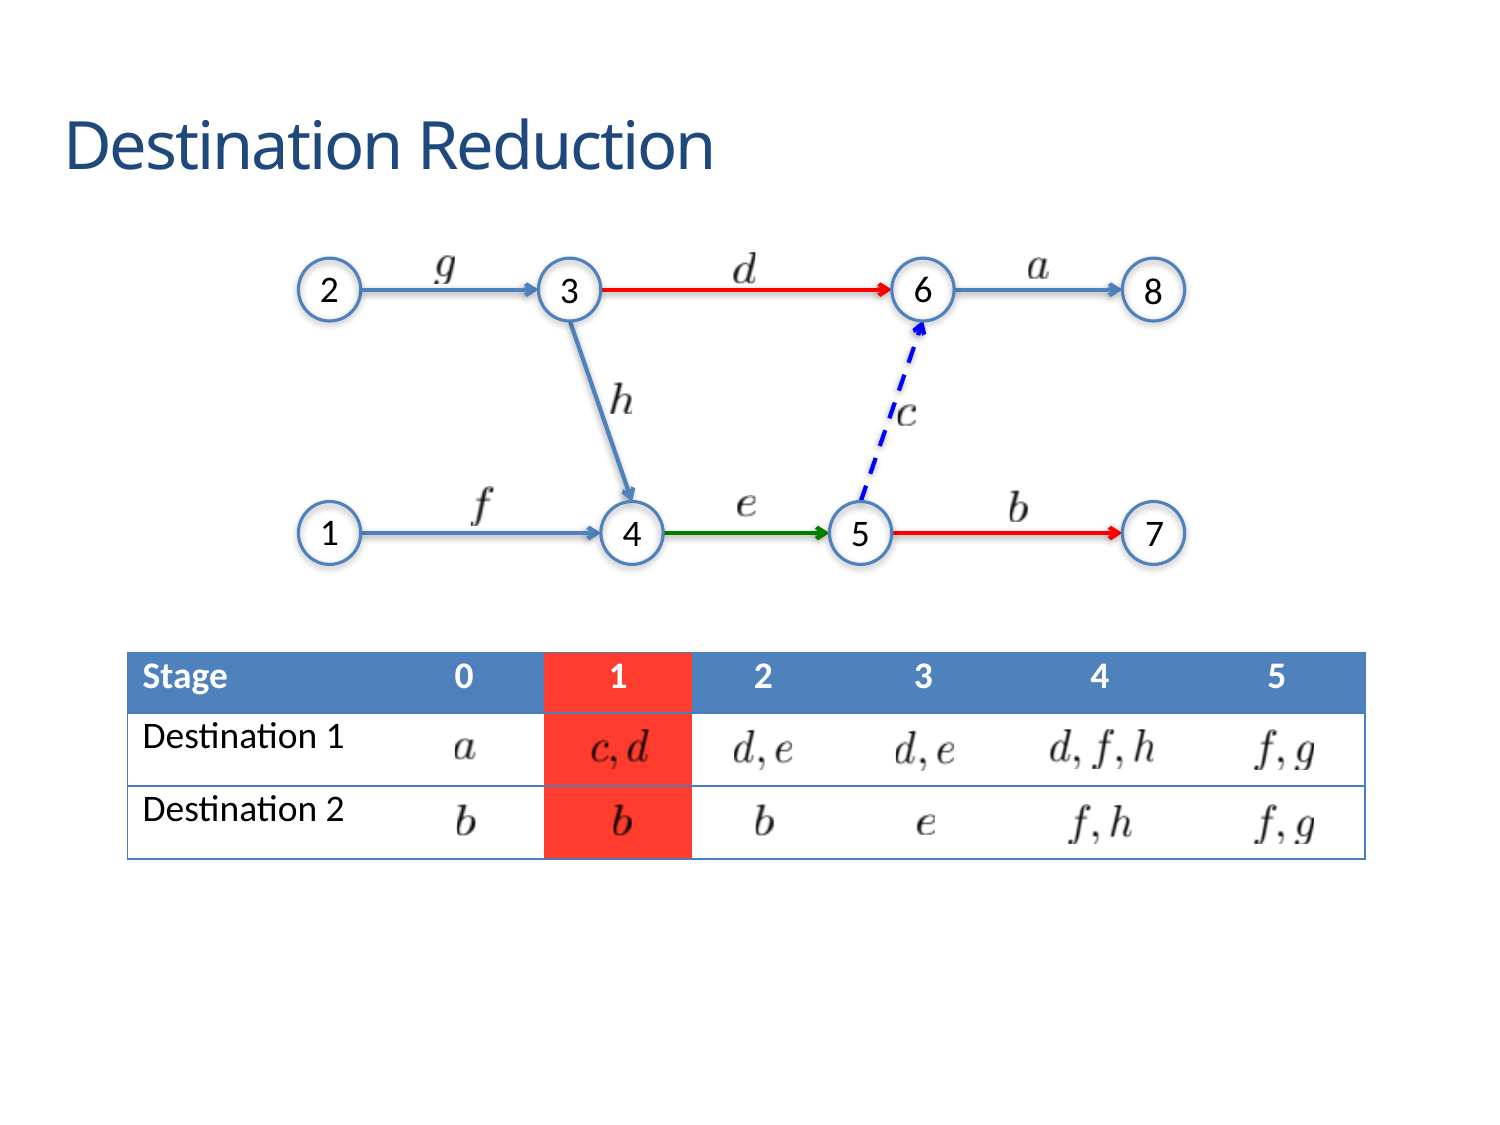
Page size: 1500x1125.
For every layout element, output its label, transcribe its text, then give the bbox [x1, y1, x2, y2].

table_header 0 [384, 653, 544, 712]
table_cell [1012, 714, 1188, 785]
table_cell [835, 714, 1012, 785]
picture [755, 804, 775, 836]
picture [1253, 729, 1315, 770]
picture [915, 813, 936, 836]
table_header 2 [692, 653, 835, 712]
picture [1066, 803, 1132, 844]
table_cell [1188, 714, 1364, 785]
picture [590, 728, 650, 769]
table_header 4 [1012, 653, 1188, 712]
picture [733, 729, 793, 770]
text_box Destination Reduction [48, 72, 1462, 212]
picture [454, 738, 476, 760]
table_cell [384, 714, 544, 785]
picture [895, 730, 955, 771]
picture [456, 804, 476, 836]
table_header 5 [1188, 653, 1364, 712]
table_cell [835, 787, 1012, 858]
table_cell [692, 787, 835, 858]
table_cell [1012, 787, 1188, 858]
table_header 1 [544, 653, 692, 712]
table_cell [384, 787, 544, 858]
table_cell Destination 1 [128, 714, 384, 785]
picture [1253, 803, 1315, 844]
table_cell [544, 714, 692, 785]
table_cell [544, 787, 692, 858]
table_cell [1188, 787, 1364, 858]
table_cell Destination 2 [128, 787, 384, 858]
table_cell [692, 714, 835, 785]
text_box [298, 251, 1190, 565]
picture [1048, 728, 1154, 769]
picture [613, 804, 633, 836]
table_header 3 [835, 653, 1012, 712]
table_header Stage [128, 653, 384, 712]
